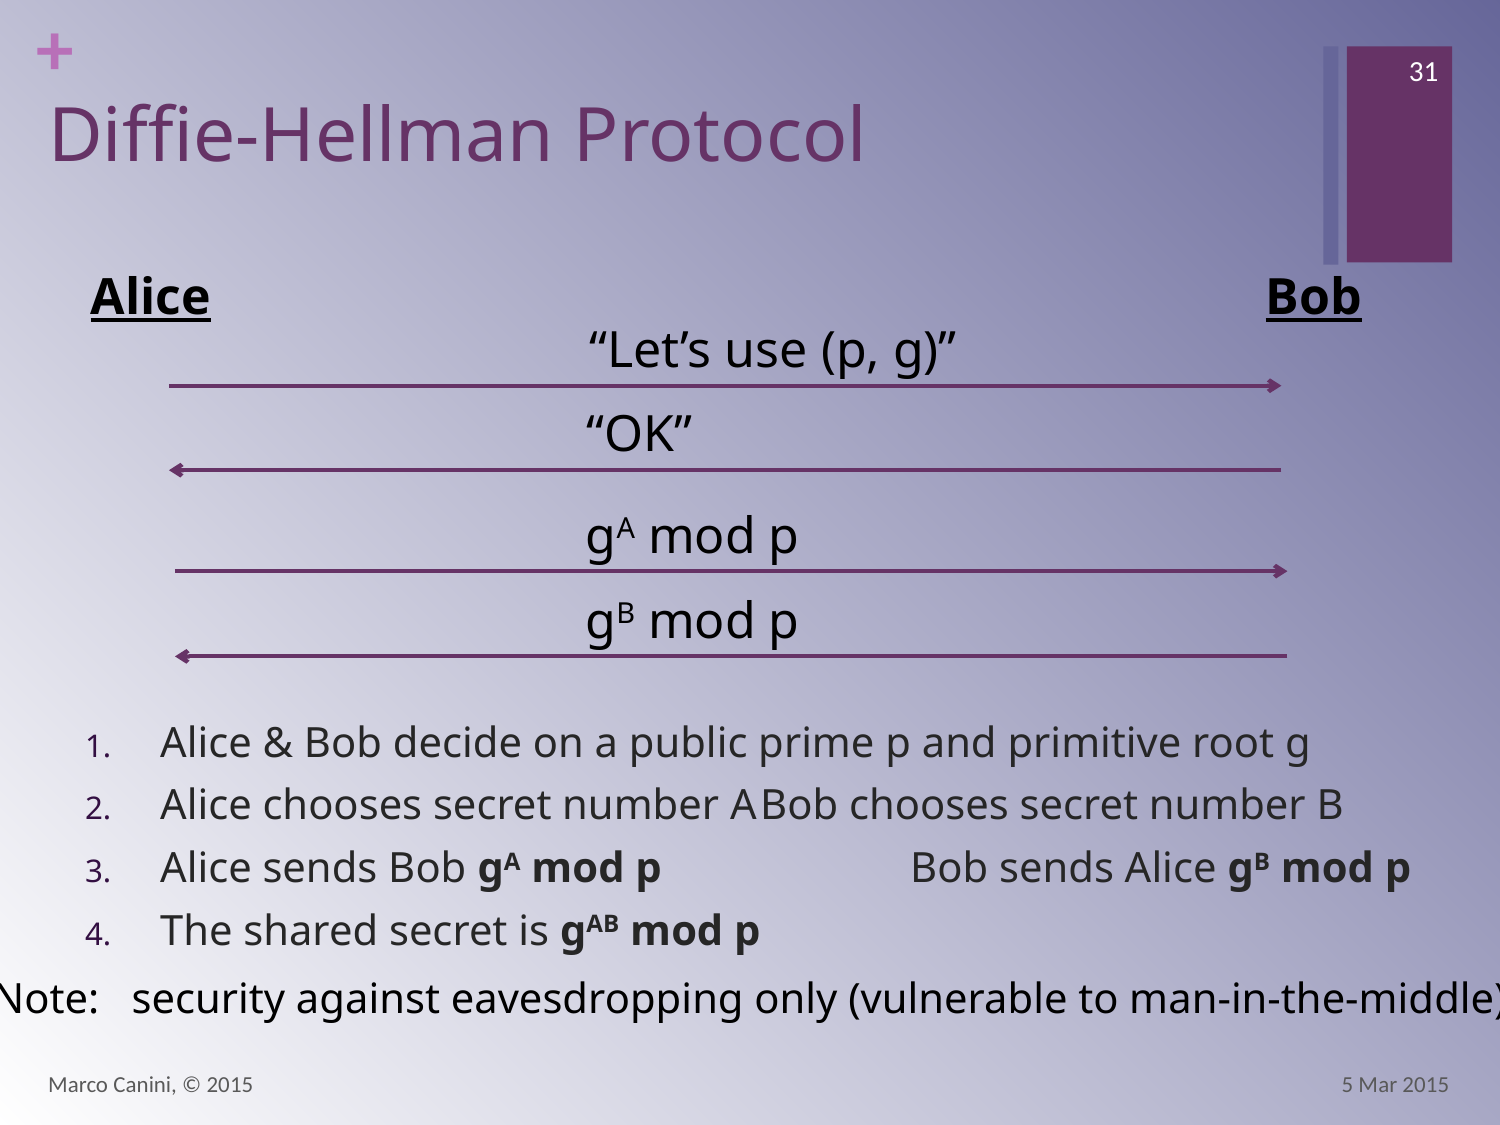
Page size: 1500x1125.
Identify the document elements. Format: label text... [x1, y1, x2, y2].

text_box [174, 580, 1288, 657]
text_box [174, 495, 1288, 573]
text_box Note: security against eavesdropping only (vulnerable to man-in-the-middle) [0, 964, 1500, 1030]
text_box Alice [75, 256, 226, 332]
footer Marco Canini, © 2015 [33, 1053, 1038, 1114]
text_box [168, 309, 1282, 387]
slide_number 31 [1362, 39, 1454, 100]
list Alice & Bob decide on a public prime p and primitive root g Alice chooses secret number A Bob chooses secret number B Alice sends Bob gA mod p Bob sends Alice gB mod p The shared secret is gAB mod p [33, 708, 1465, 964]
text_box Bob [1250, 256, 1377, 332]
title Diffie-Hellman Protocol [33, 79, 1322, 263]
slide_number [1114, 1053, 1465, 1114]
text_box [168, 393, 1282, 471]
